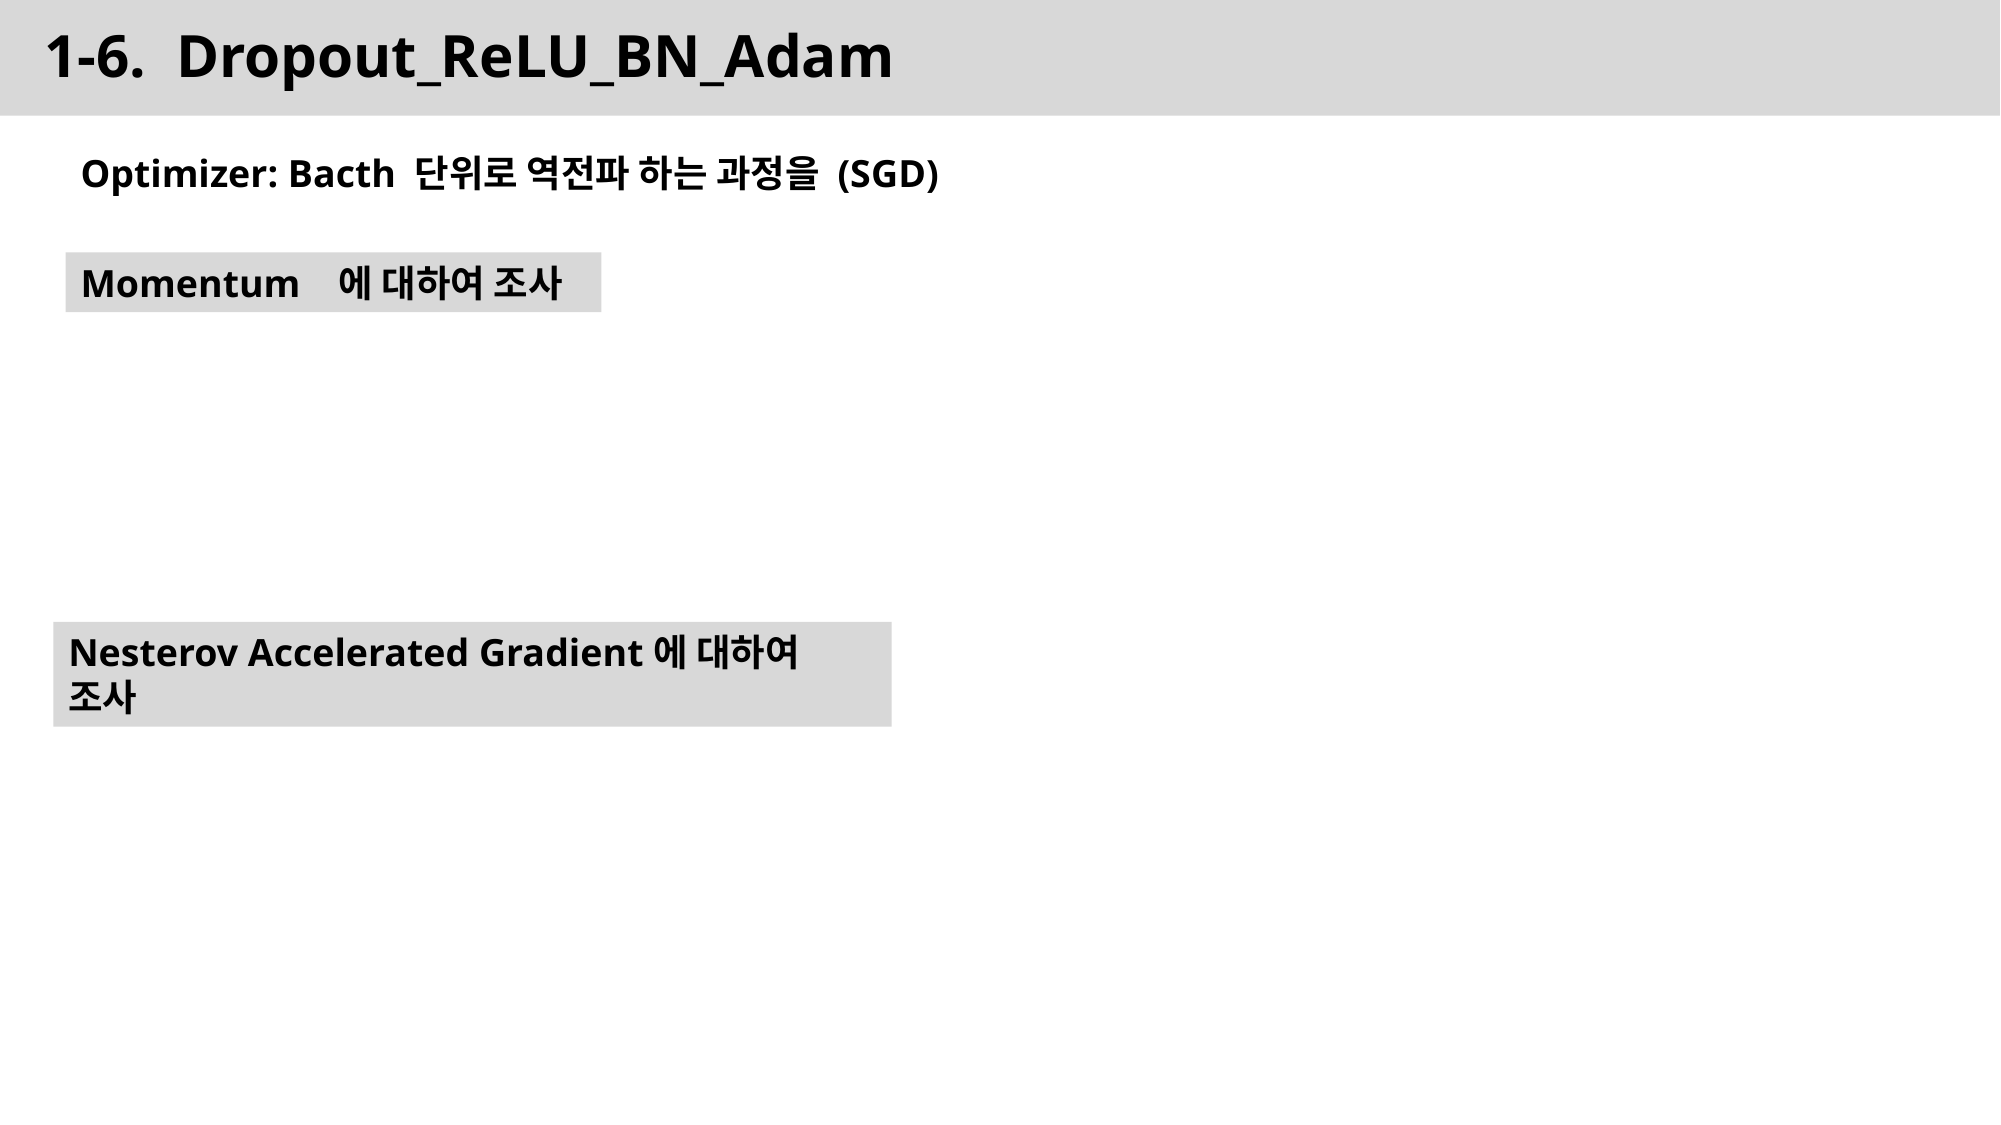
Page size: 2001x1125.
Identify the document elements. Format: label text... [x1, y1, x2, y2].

text_box Nesterov Accelerated Gradient에 대하여 조사 [53, 621, 892, 727]
text_box Momentum 에 대하여 조사 [65, 252, 602, 313]
text_box Optimizer: Bacth 단위로 역전파 하는 과정을 (SGD) [65, 142, 987, 203]
text_box [0, 0, 2000, 116]
title 1-6. Dropout_ReLU_BN_Adam [29, 22, 1755, 96]
